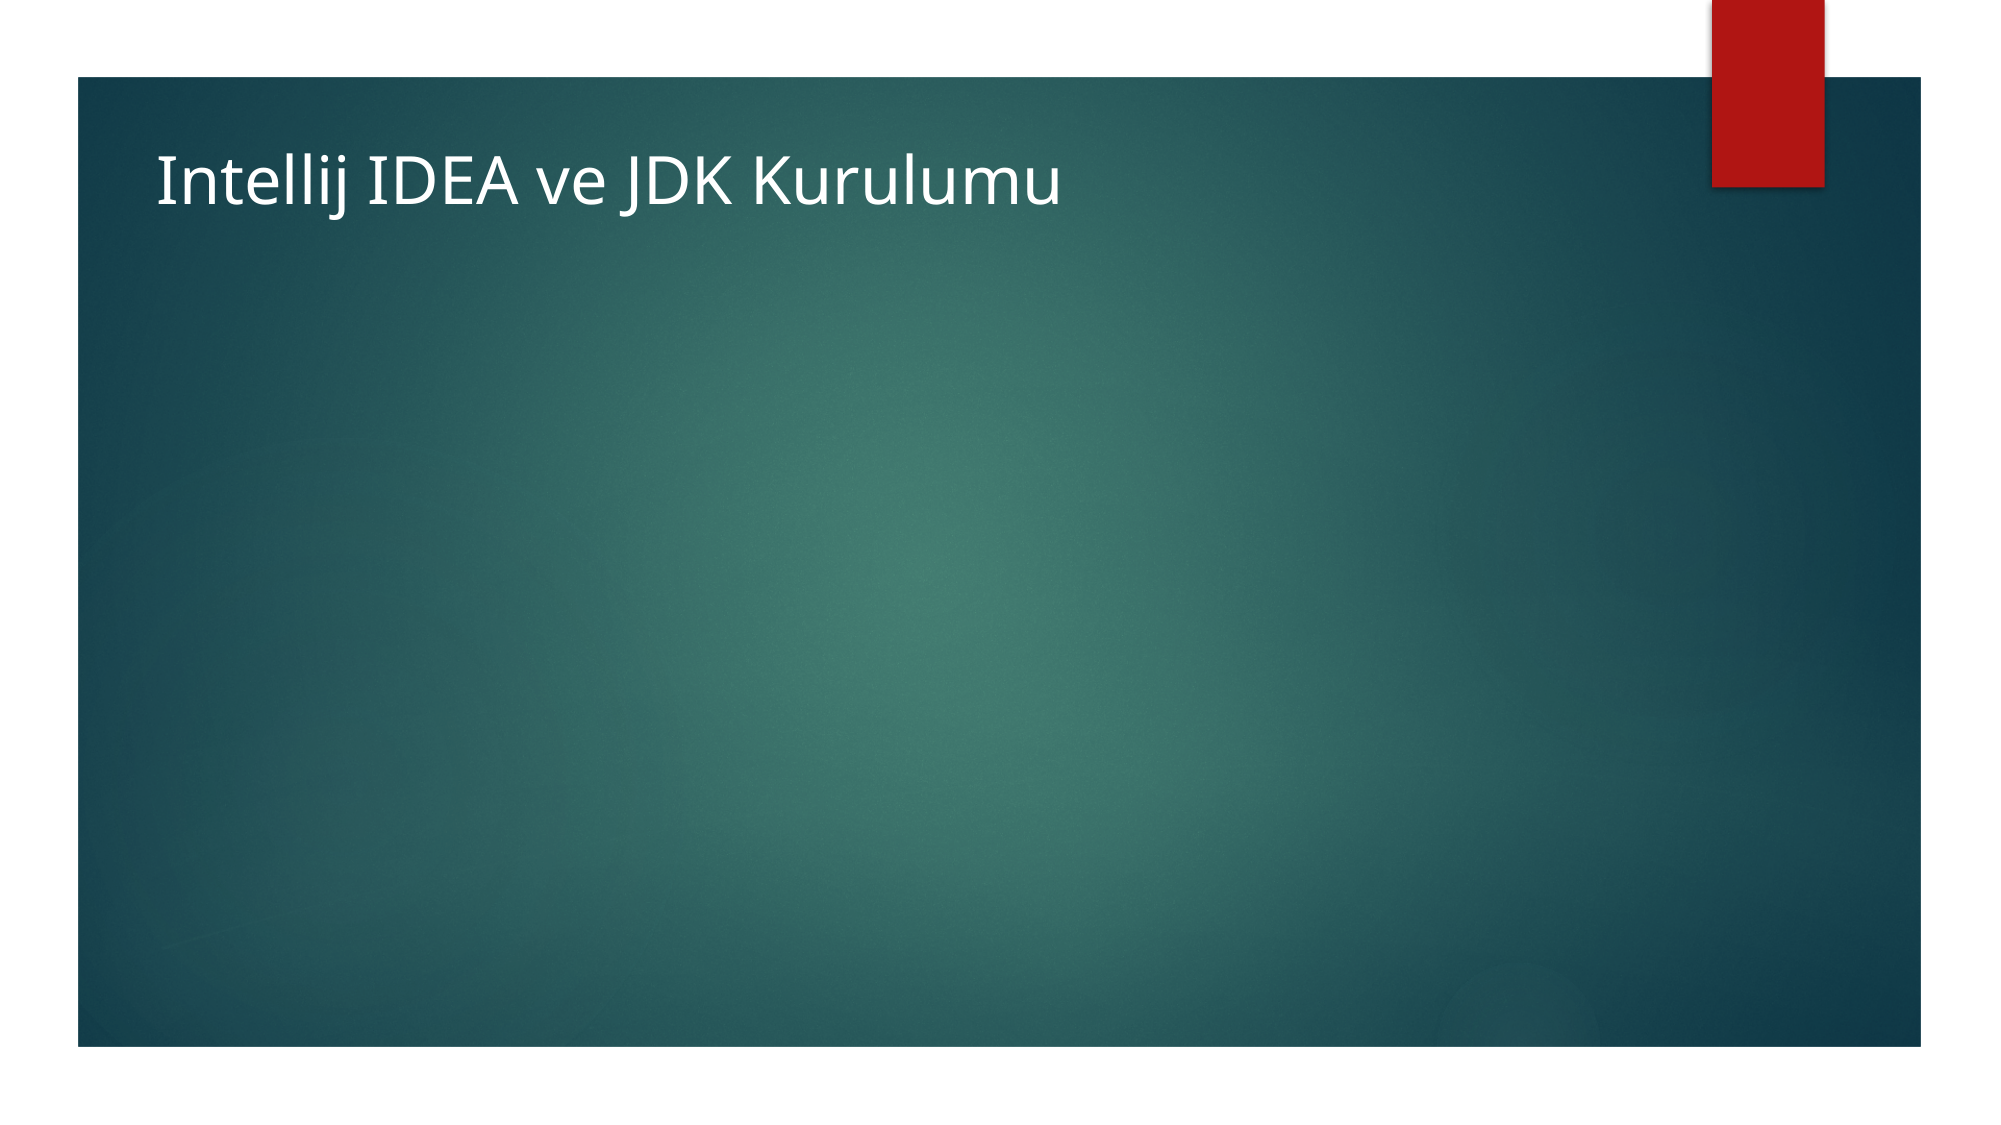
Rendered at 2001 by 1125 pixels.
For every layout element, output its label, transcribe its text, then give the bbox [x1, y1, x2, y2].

text_box Intellij IDEA ve JDK Kurulumu [141, 130, 1291, 226]
text_box [141, 323, 1880, 968]
